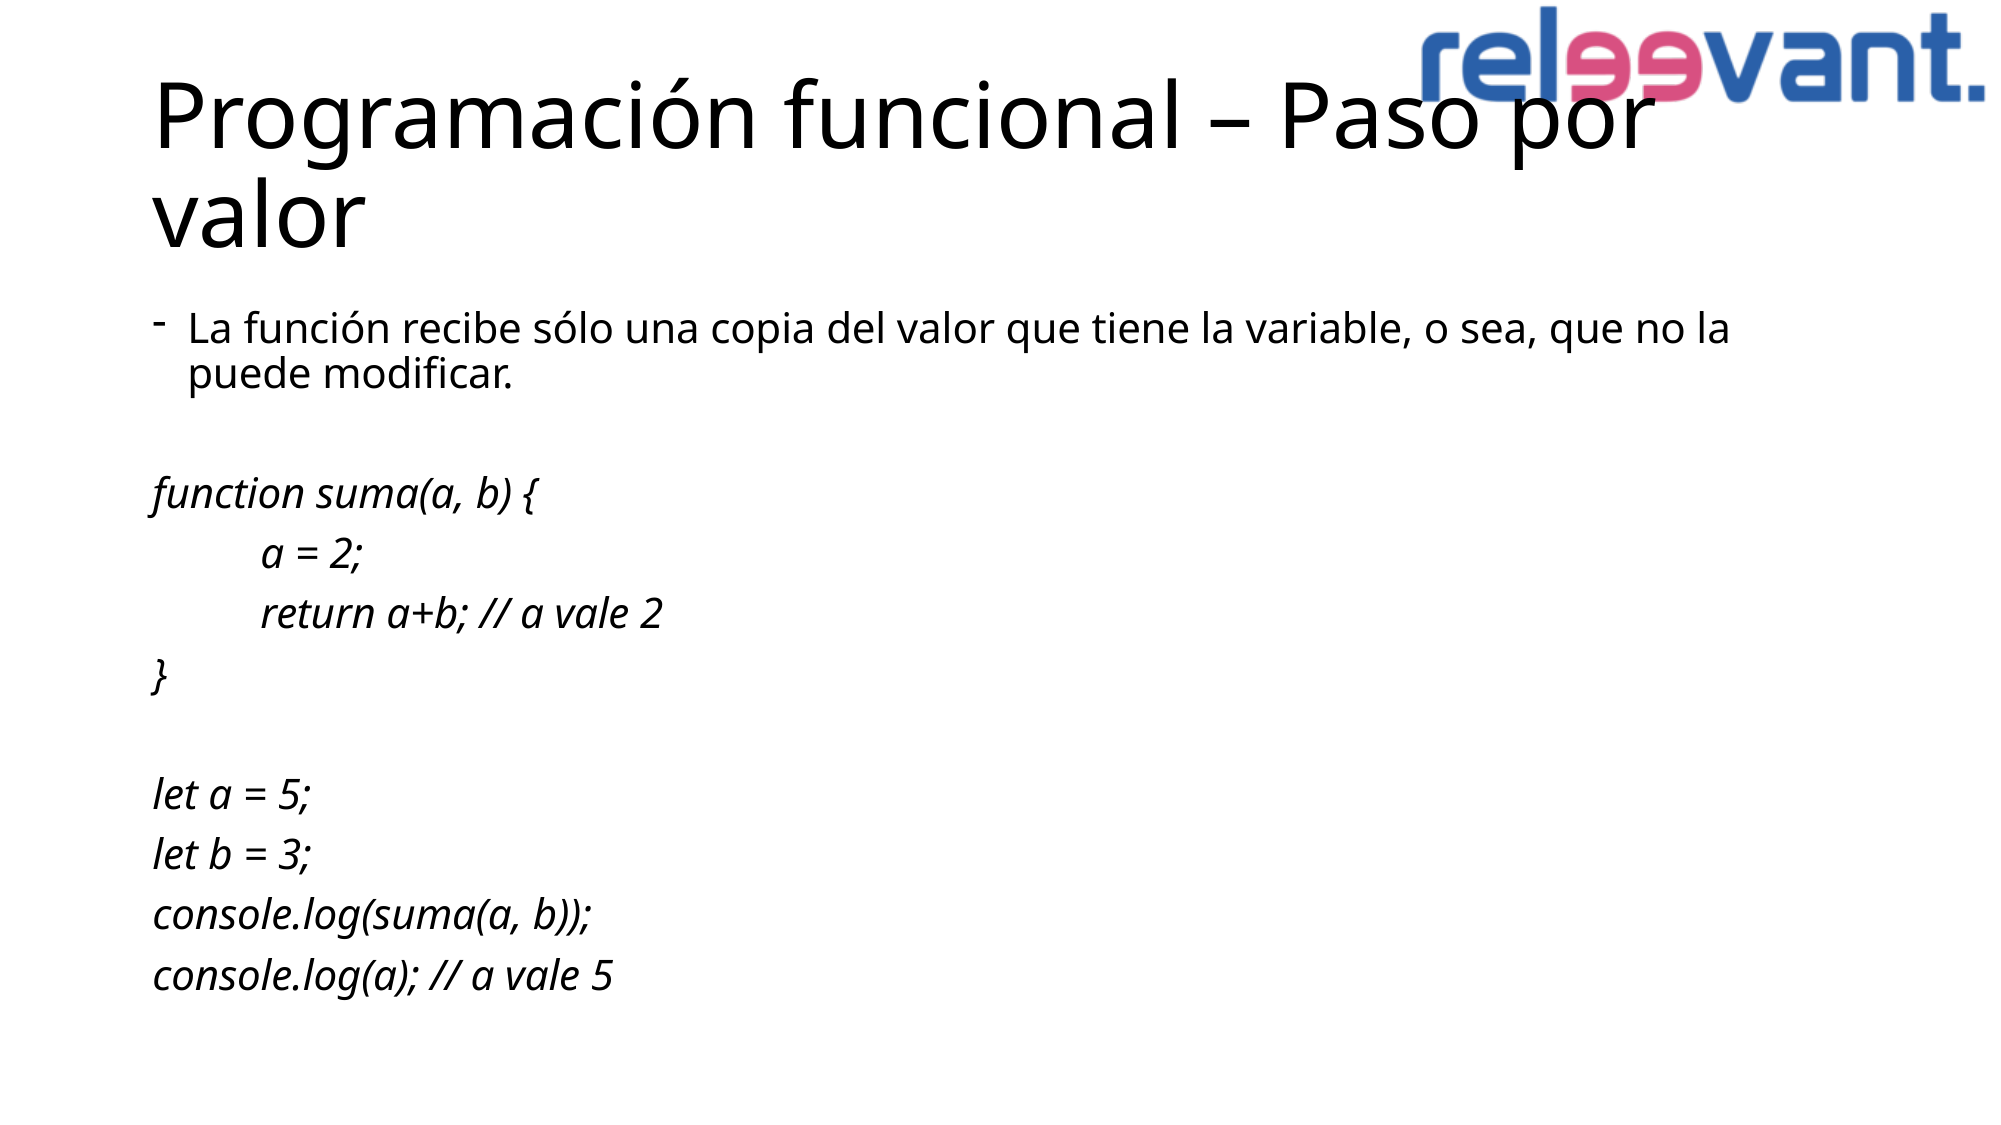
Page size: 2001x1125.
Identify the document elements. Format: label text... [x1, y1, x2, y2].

list La función recibe sólo una copia del valor que tiene la variable, o sea, que no la puede modificar. function suma(a, b) { a = 2; return a+b; // a vale 2 } let a = 5; let b = 3; console.log(suma(a, b)); console.log(a); // a vale 5 [137, 299, 1863, 1014]
title Programación funcional – Paso por valor [137, 59, 1890, 278]
picture [1417, 0, 1989, 133]
